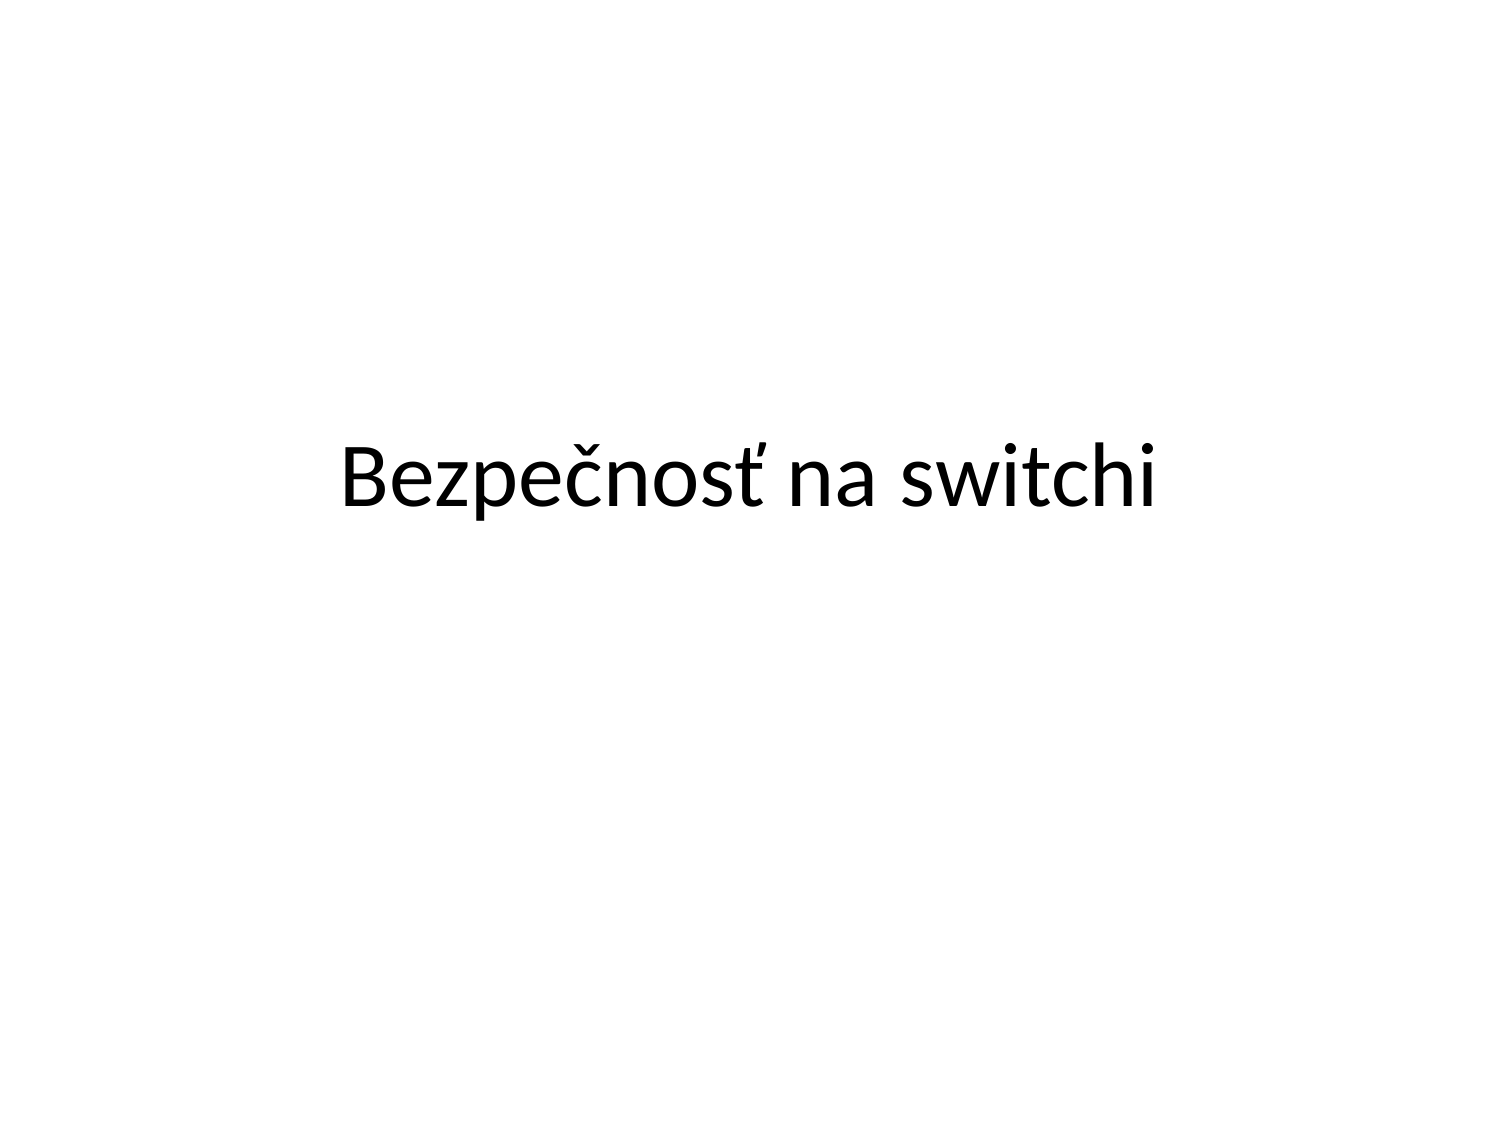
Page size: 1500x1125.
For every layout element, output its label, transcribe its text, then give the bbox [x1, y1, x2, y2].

title Bezpečnosť na switchi [112, 349, 1388, 591]
